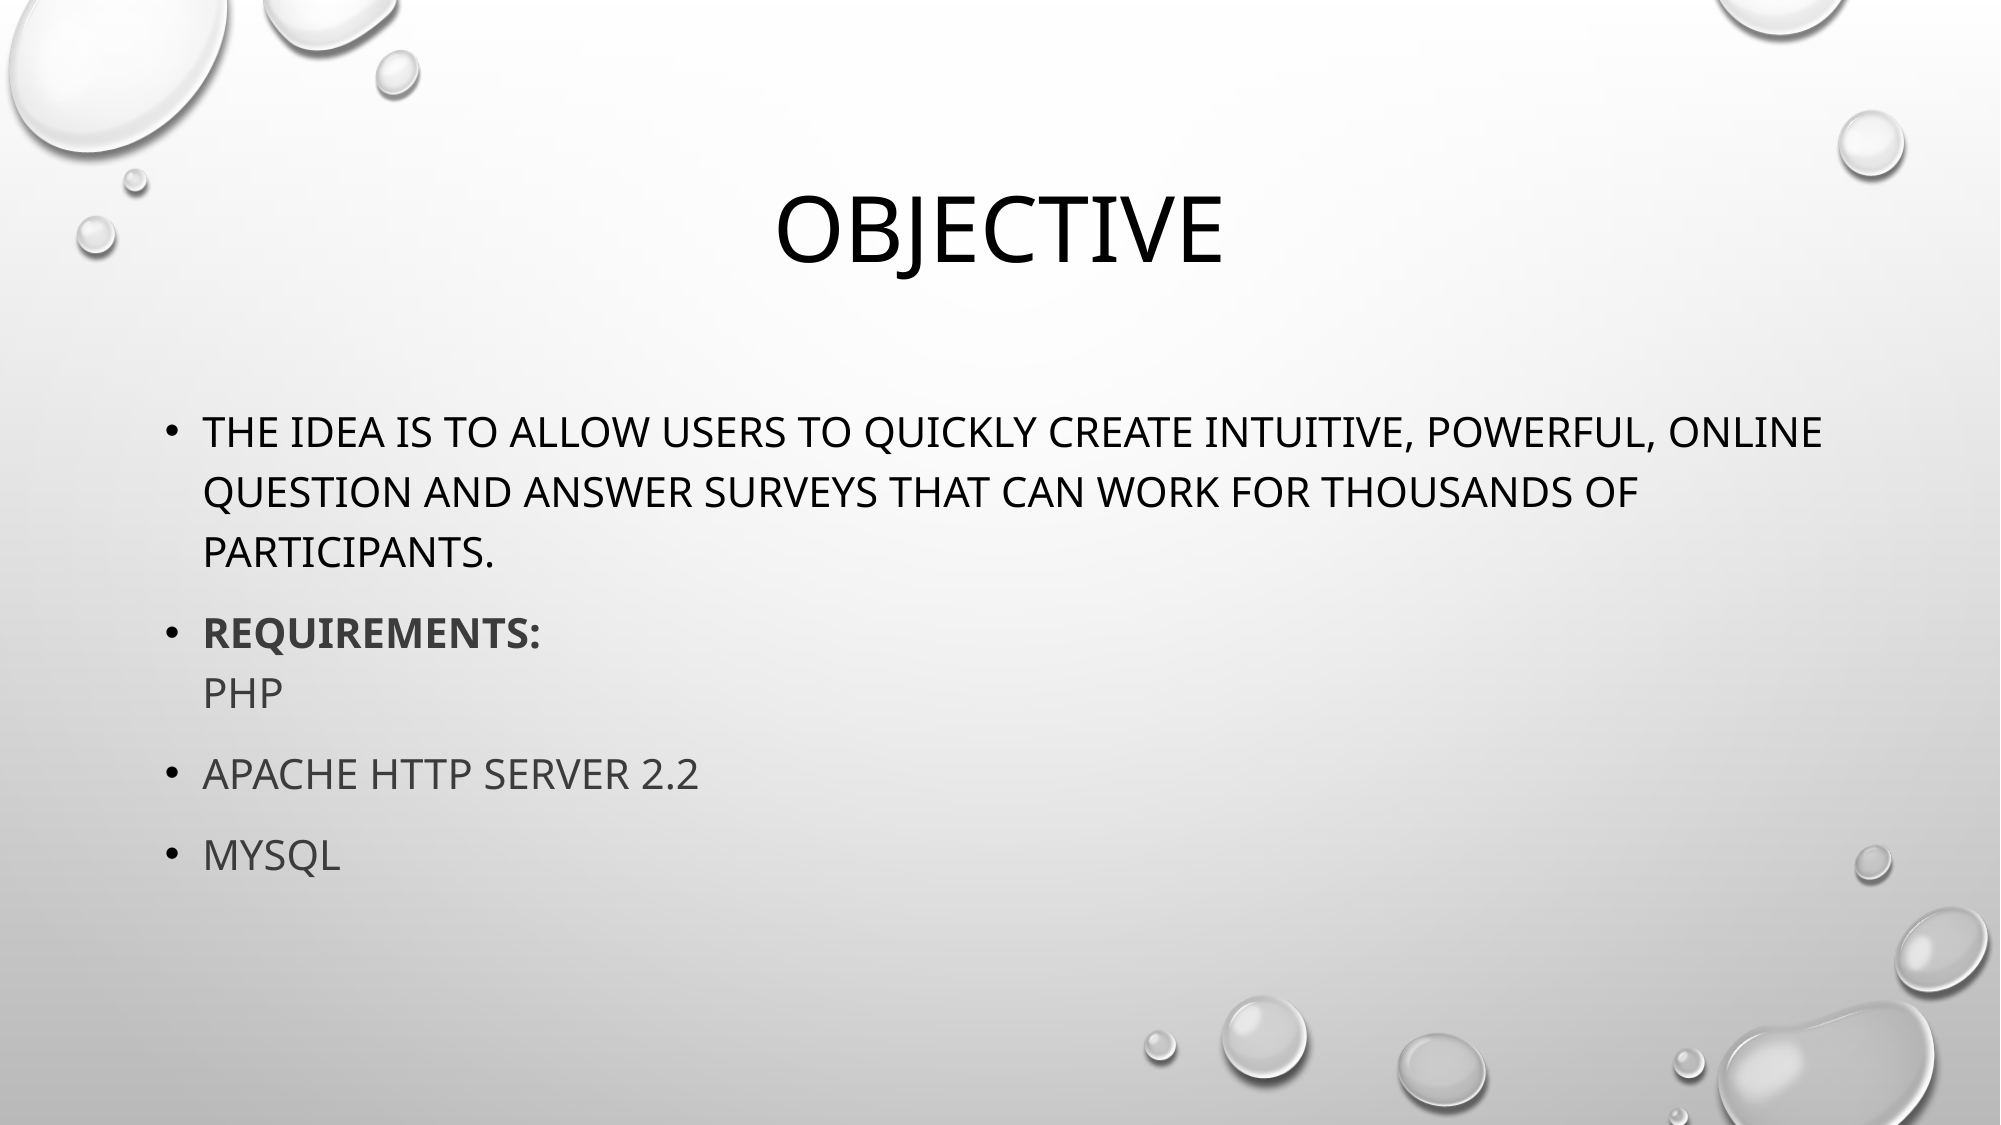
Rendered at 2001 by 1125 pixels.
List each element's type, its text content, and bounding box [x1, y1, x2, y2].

picture [0, 0, 2000, 1125]
list The idea is to allow users to quickly create intuitive, powerful, online question and answer surveys that can work for thousands of participants. Requirements: PHP Apache HTTP Server 2.2 MySQL [149, 388, 1850, 950]
title objective [149, 101, 1851, 364]
